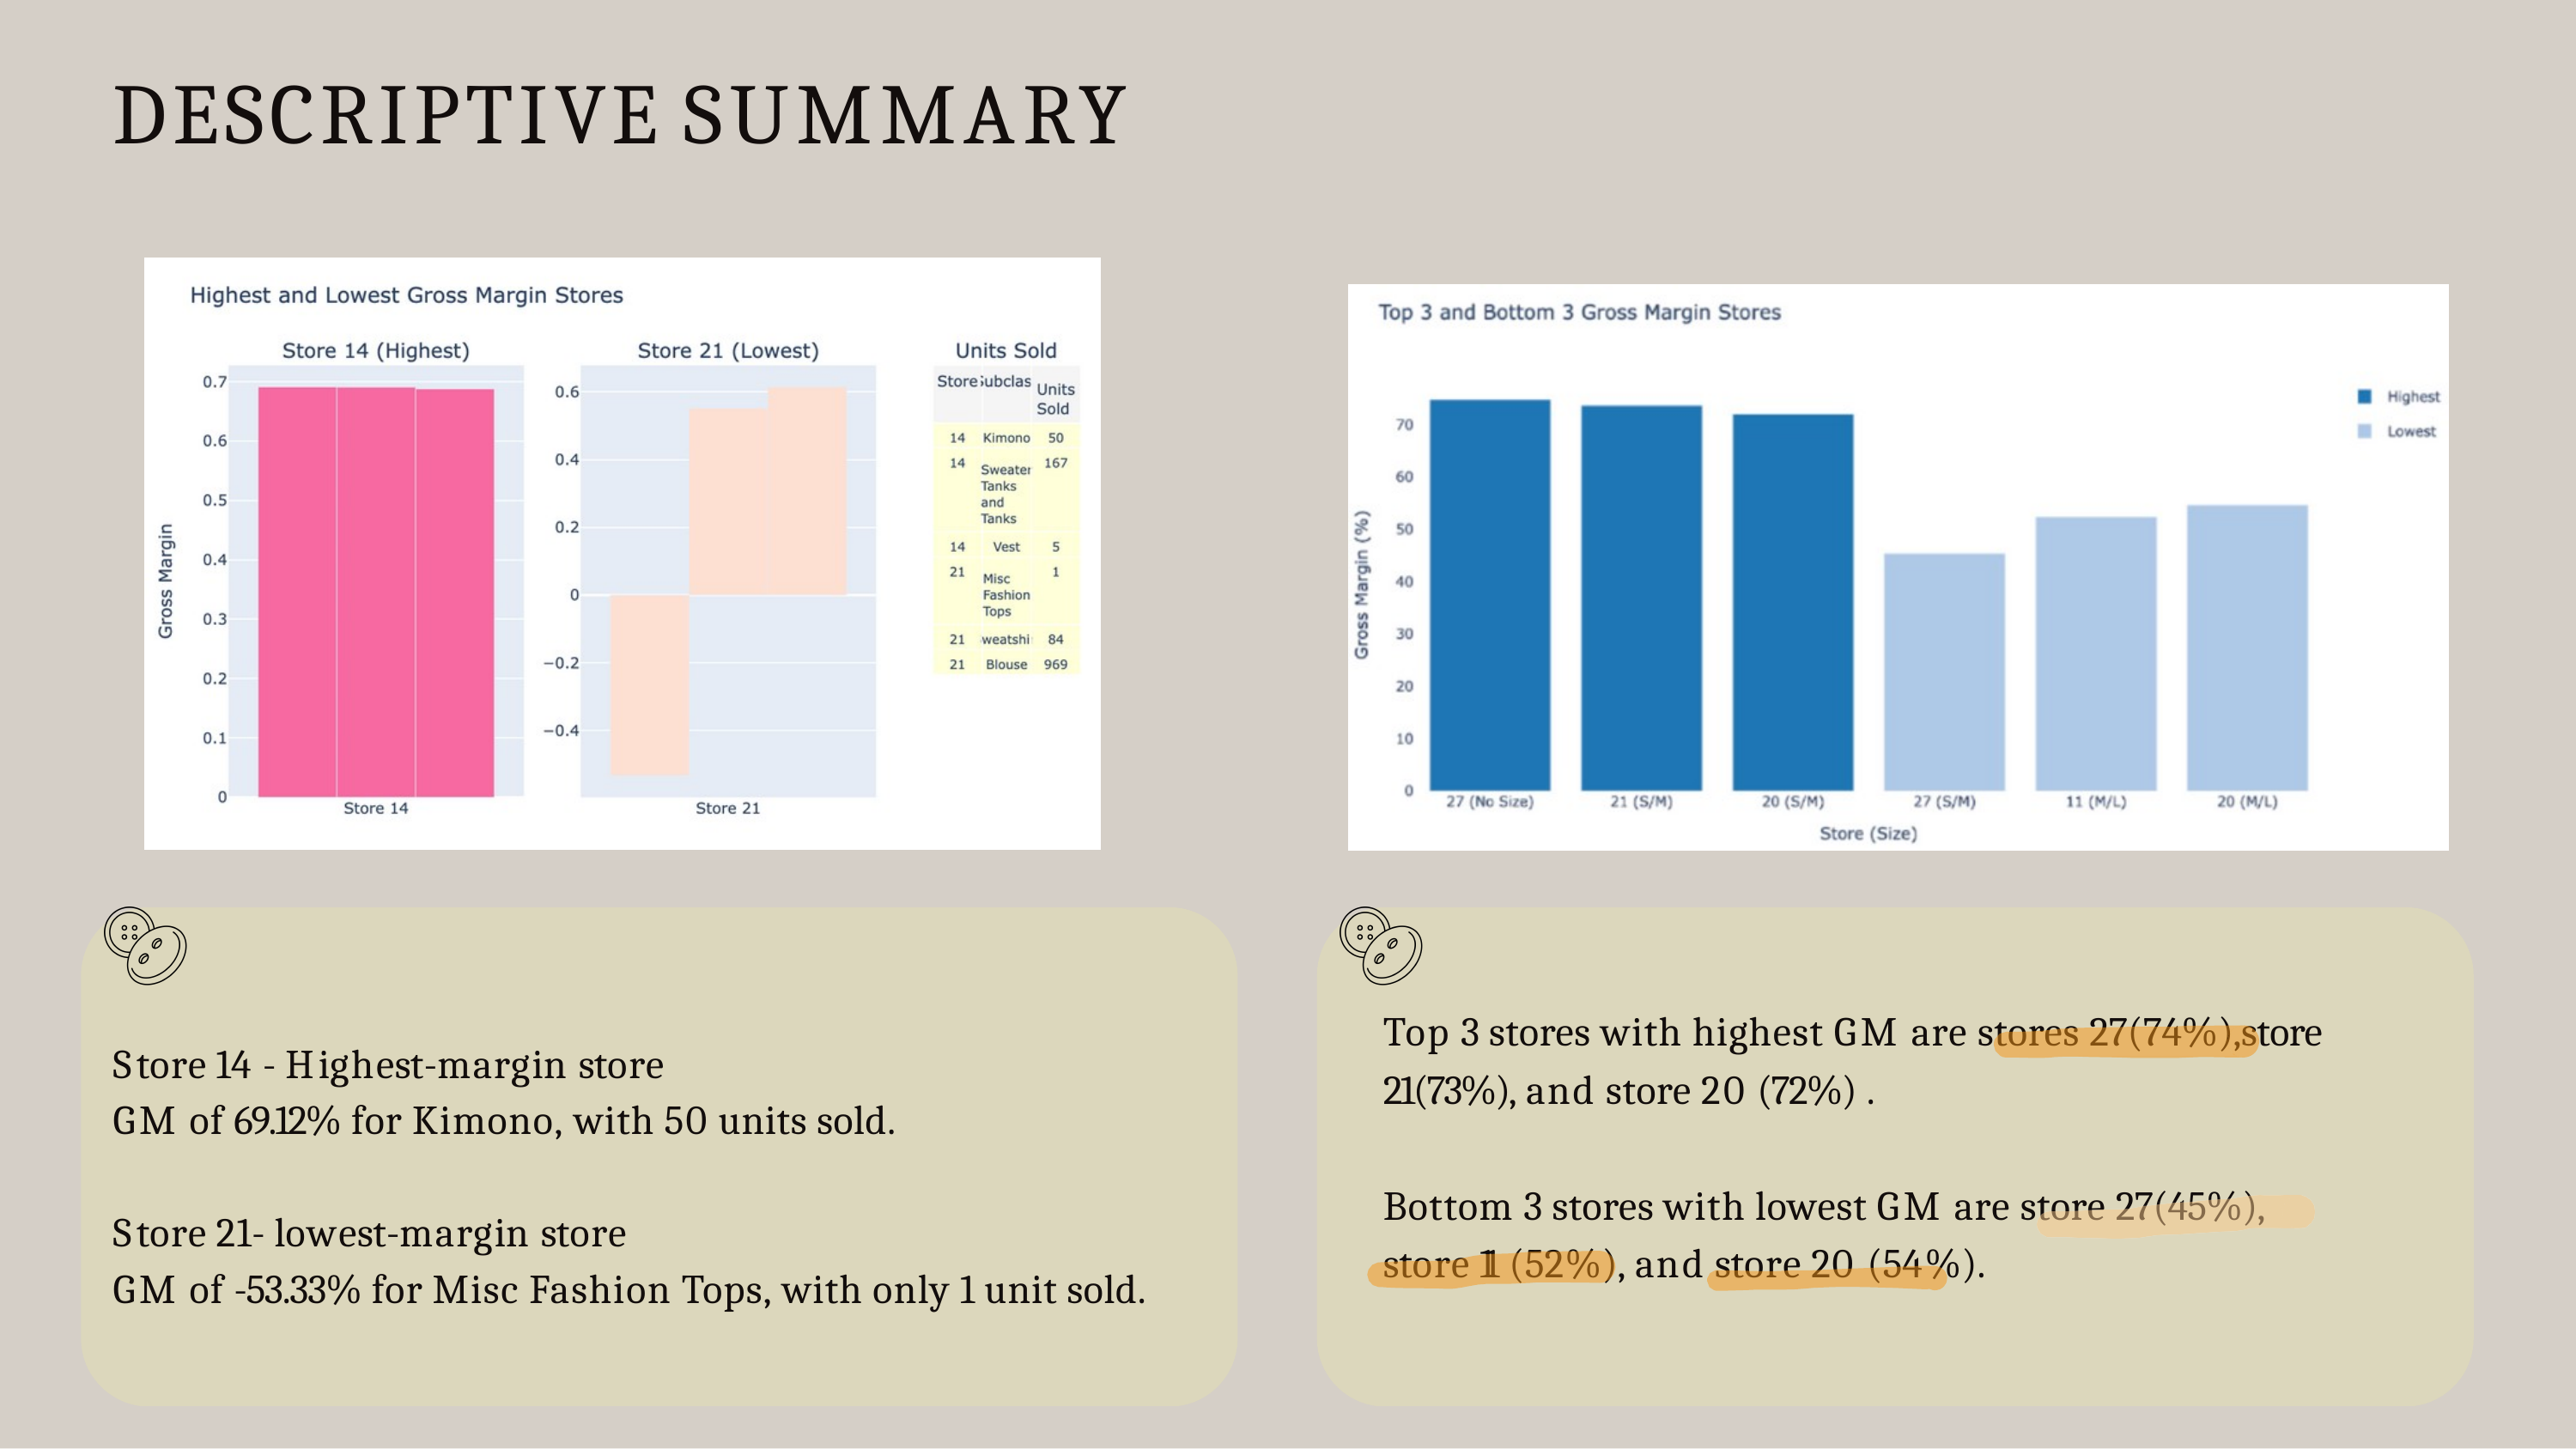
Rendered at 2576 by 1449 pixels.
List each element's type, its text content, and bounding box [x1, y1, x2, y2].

picture [1347, 283, 2449, 851]
picture [104, 906, 191, 985]
text_box Store 14 - Highest-margin store GM of 69.12% for Kimono, with 50 units sold. [111, 1028, 943, 1143]
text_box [1367, 1025, 2315, 1292]
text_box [1316, 906, 2475, 1407]
title DESCRIPTIVE SUMMARY [111, 56, 1154, 300]
text_box [81, 906, 1238, 1406]
picture [144, 258, 1101, 850]
text_box Store 21- lowest-margin store GM of -53.33% for Misc Fashion Tops, with only 1 unit sold. [111, 1197, 1198, 1313]
